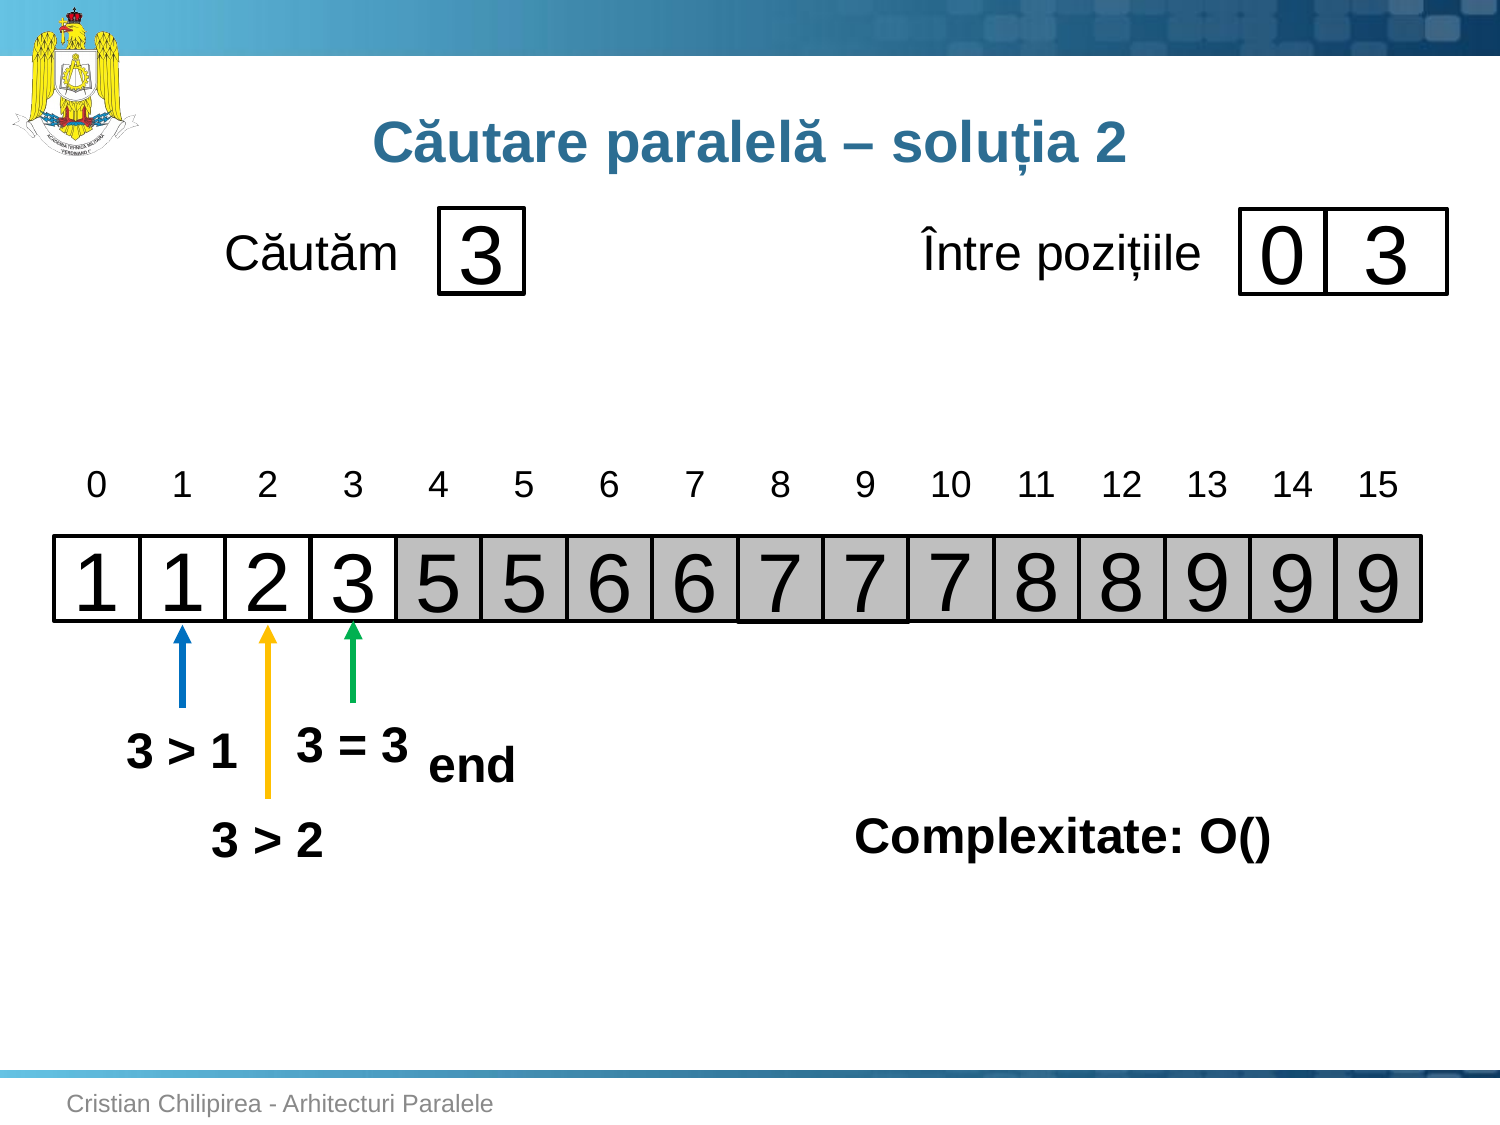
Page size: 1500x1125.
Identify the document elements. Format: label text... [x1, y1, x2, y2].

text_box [907, 212, 1218, 288]
text_box 9 [1248, 534, 1333, 623]
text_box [328, 453, 379, 513]
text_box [437, 206, 526, 296]
text_box 1 [52, 534, 138, 623]
text_box 8 [992, 534, 1077, 623]
text_box 3 [308, 534, 394, 623]
text_box 7 [906, 534, 992, 623]
text_box 5 [479, 534, 565, 623]
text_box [1257, 453, 1329, 513]
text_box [1002, 453, 1071, 513]
picture [0, 1070, 1500, 1078]
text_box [915, 453, 987, 513]
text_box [584, 453, 635, 513]
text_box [1342, 453, 1414, 513]
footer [51, 1083, 1157, 1125]
title Căutare paralelă – soluția 2 [51, 102, 1449, 178]
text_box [669, 453, 721, 513]
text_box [1086, 453, 1158, 513]
text_box 2 [242, 453, 294, 513]
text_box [498, 453, 550, 513]
picture [0, 0, 1500, 156]
text_box 7 [736, 534, 821, 624]
text_box 6 [565, 534, 650, 623]
text_box 9 [1163, 534, 1248, 623]
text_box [196, 800, 340, 876]
text_box 9 [1333, 534, 1423, 623]
text_box 1 [157, 453, 208, 513]
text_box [840, 453, 891, 513]
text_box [755, 453, 806, 513]
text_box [1171, 453, 1243, 513]
text_box 6 [650, 534, 736, 623]
text_box 8 [1077, 534, 1163, 623]
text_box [413, 453, 464, 513]
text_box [1238, 207, 1449, 296]
text_box 1 [138, 534, 223, 623]
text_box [209, 212, 415, 288]
text_box 2 [223, 534, 308, 623]
text_box 0 [71, 453, 123, 513]
text_box 7 [821, 534, 911, 624]
text_box 5 [394, 534, 479, 623]
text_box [111, 710, 254, 786]
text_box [282, 705, 533, 800]
